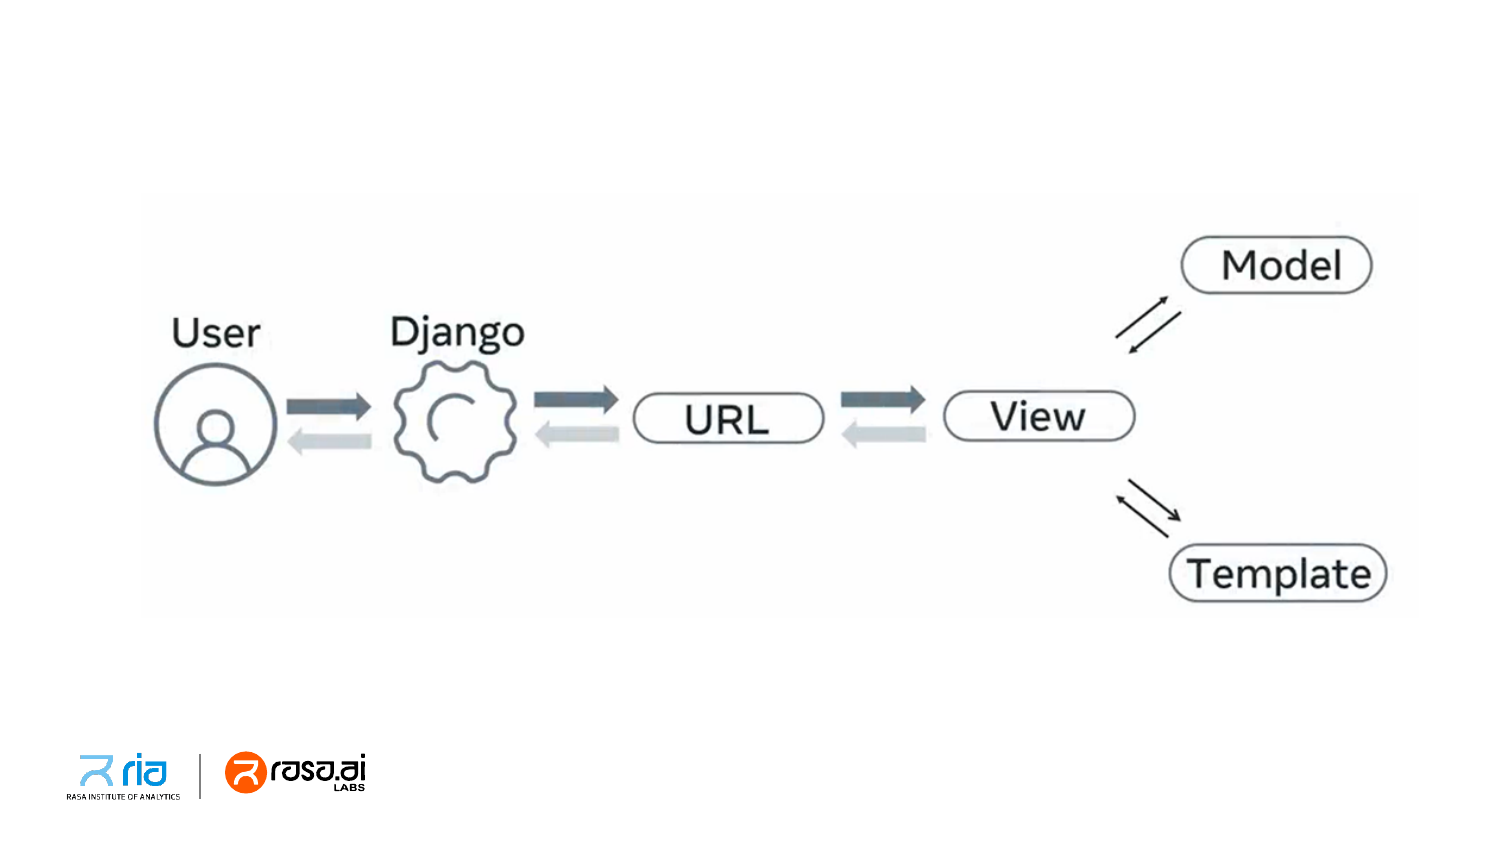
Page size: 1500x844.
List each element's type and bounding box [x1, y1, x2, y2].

picture [58, 744, 188, 808]
picture [141, 193, 1419, 618]
